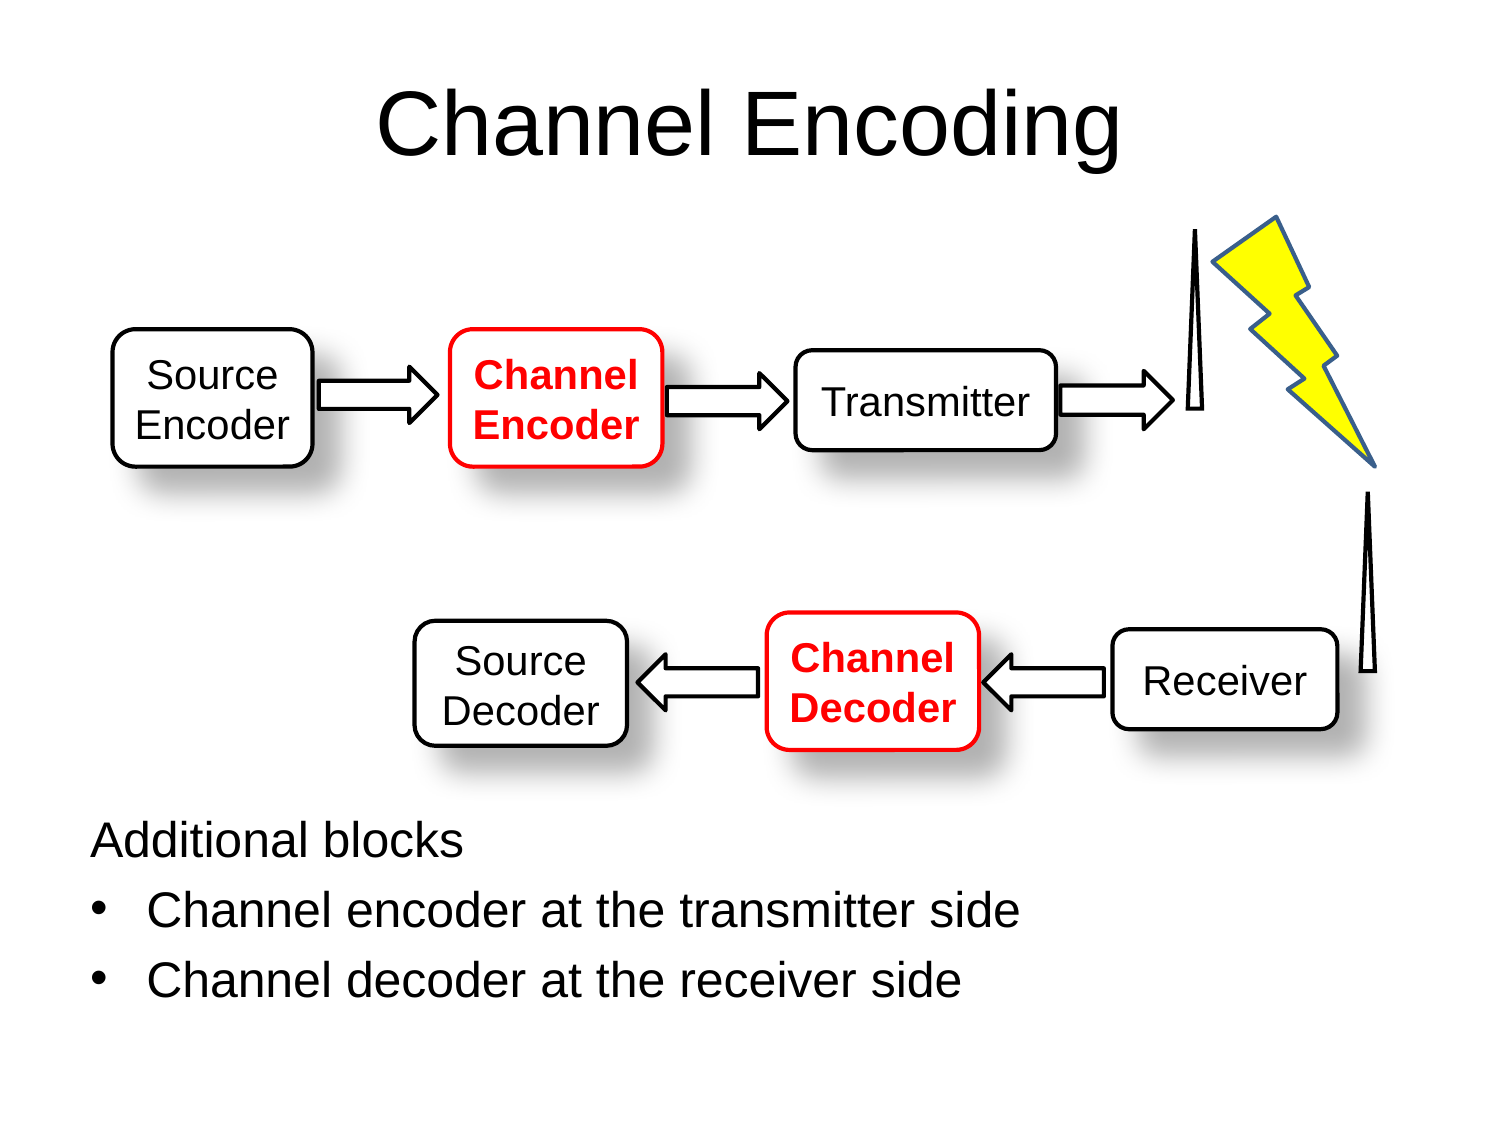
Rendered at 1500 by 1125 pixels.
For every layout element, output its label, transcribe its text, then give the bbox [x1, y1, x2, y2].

text_box Receiver [1110, 627, 1340, 732]
text_box Transmitter [793, 348, 1059, 453]
text_box [1210, 214, 1377, 469]
title Channel Encoding [75, 24, 1425, 213]
text_box [981, 652, 1106, 713]
text_box [1360, 491, 1375, 672]
text_box Source Encoder [110, 327, 315, 469]
list Additional blocks Channel encoder at the transmitter side Channel decoder at the receiver side [75, 800, 1425, 1063]
text_box [635, 652, 761, 713]
text_box [664, 371, 790, 432]
text_box Channel Decoder [764, 610, 982, 753]
text_box Source Decoder [412, 618, 630, 748]
text_box [1187, 229, 1203, 409]
text_box [1058, 368, 1175, 432]
text_box [316, 364, 440, 425]
text_box Channel Encoder [447, 327, 665, 469]
